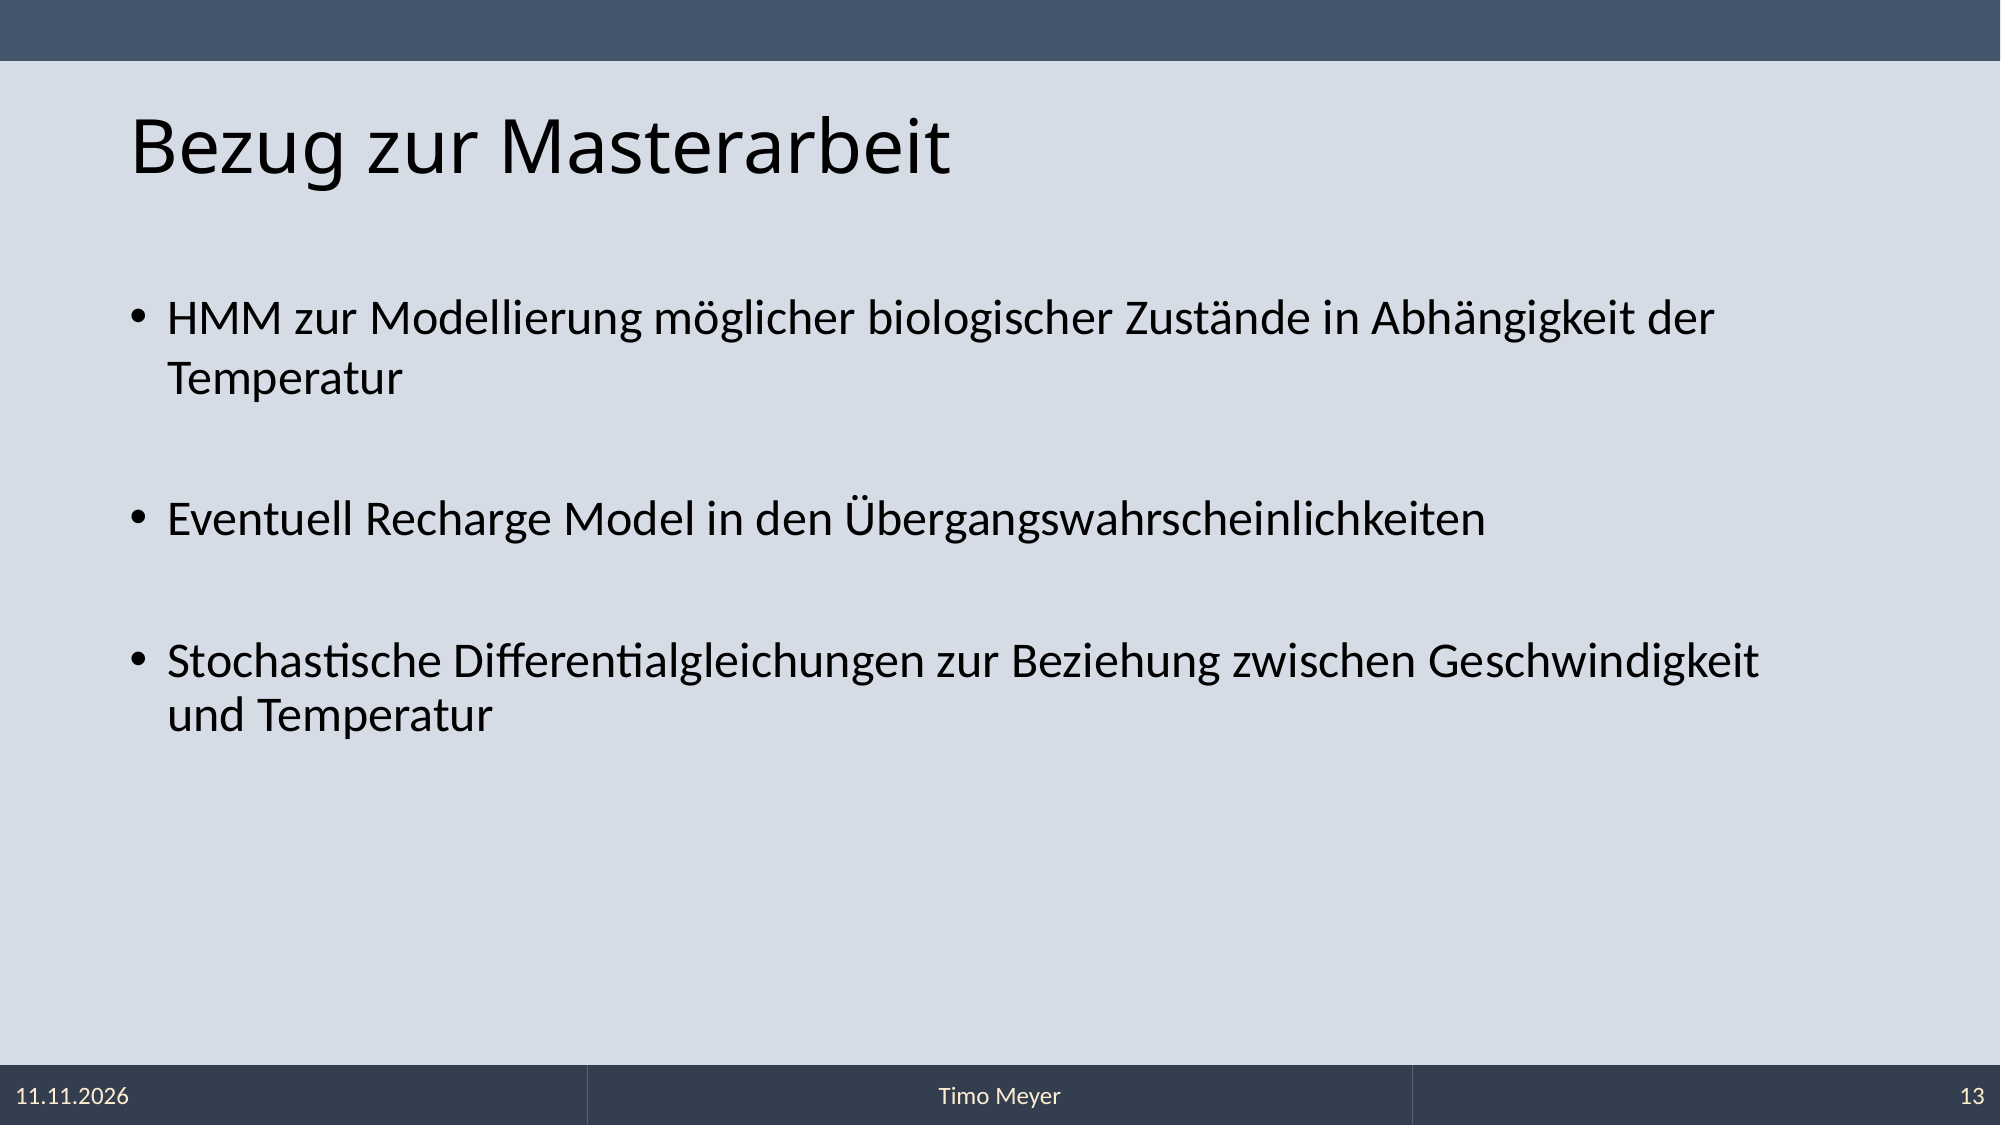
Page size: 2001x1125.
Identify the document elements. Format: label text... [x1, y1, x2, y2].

slide_number 13 [1412, 1065, 2000, 1125]
footer Timo Meyer [587, 1065, 1412, 1125]
list HMM zur Modellierung möglicher biologischer Zustände in Abhängigkeit der Temperatur Eventuell Recharge Model in den Übergangswahrscheinlichkeiten Stochastische Differentialgleichungen zur Beziehung zwischen Geschwindigkeit und Temperatur [114, 277, 1863, 1040]
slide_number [0, 1065, 587, 1125]
title Bezug zur Masterarbeit [114, 59, 1863, 239]
